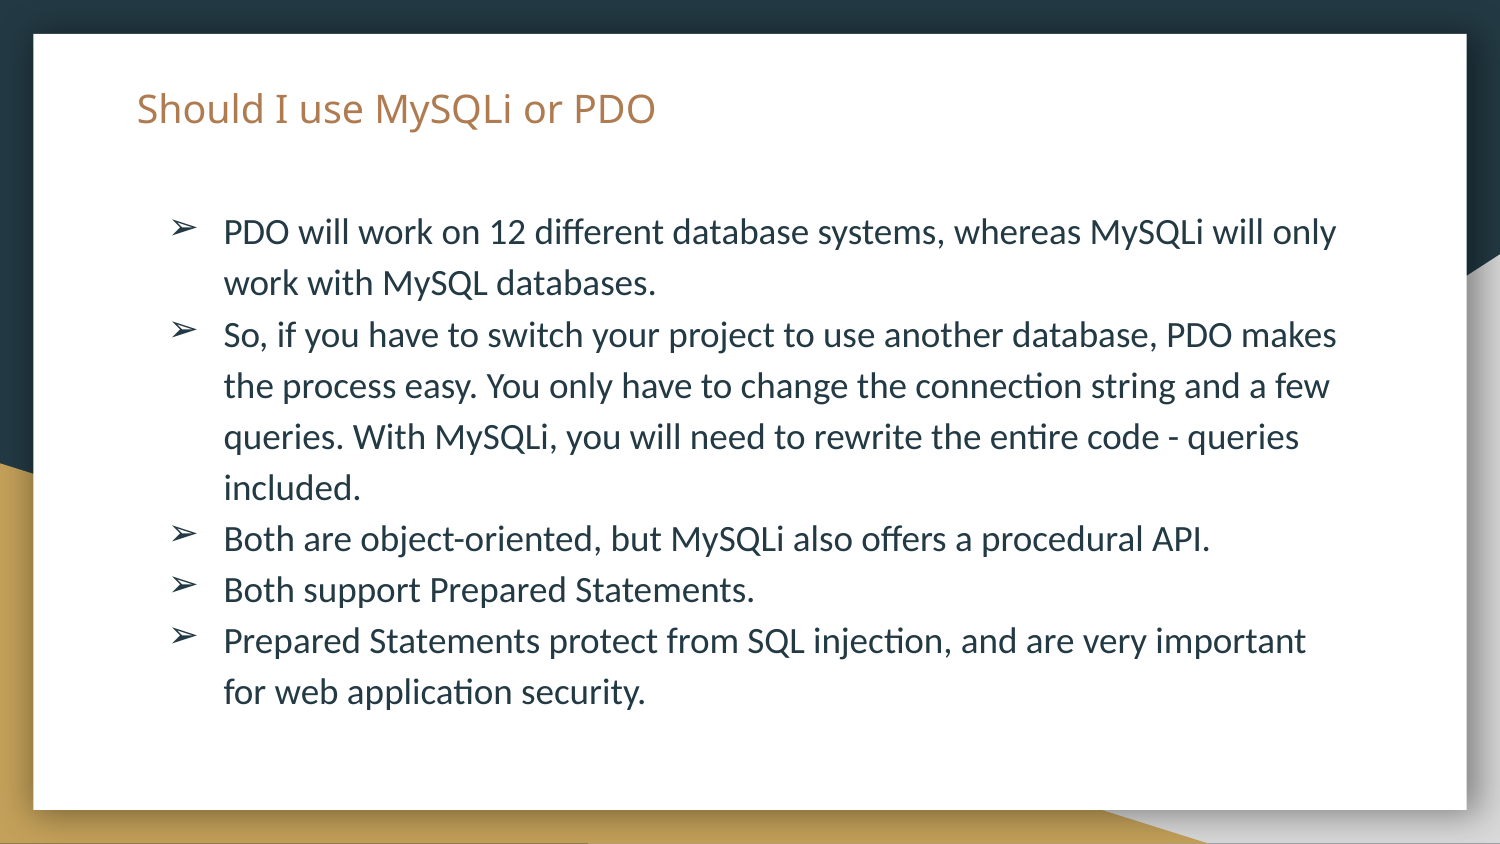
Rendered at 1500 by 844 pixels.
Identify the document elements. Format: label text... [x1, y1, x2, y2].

list PDO will work on 12 different database systems, whereas MySQLi will only work with MySQL databases. So, if you have to switch your project to use another database, PDO makes the process easy. You only have to change the connection string and a few queries. With MySQLi, you will need to rewrite the entire code - queries included. Both are object-oriented, but MySQLi also offers a procedural API. Both support Prepared Statements. Prepared Statements protect from SQL injection, and are very important for web application security. [134, 186, 1366, 729]
title Should I use MySQLi or PDO [121, 69, 1354, 147]
